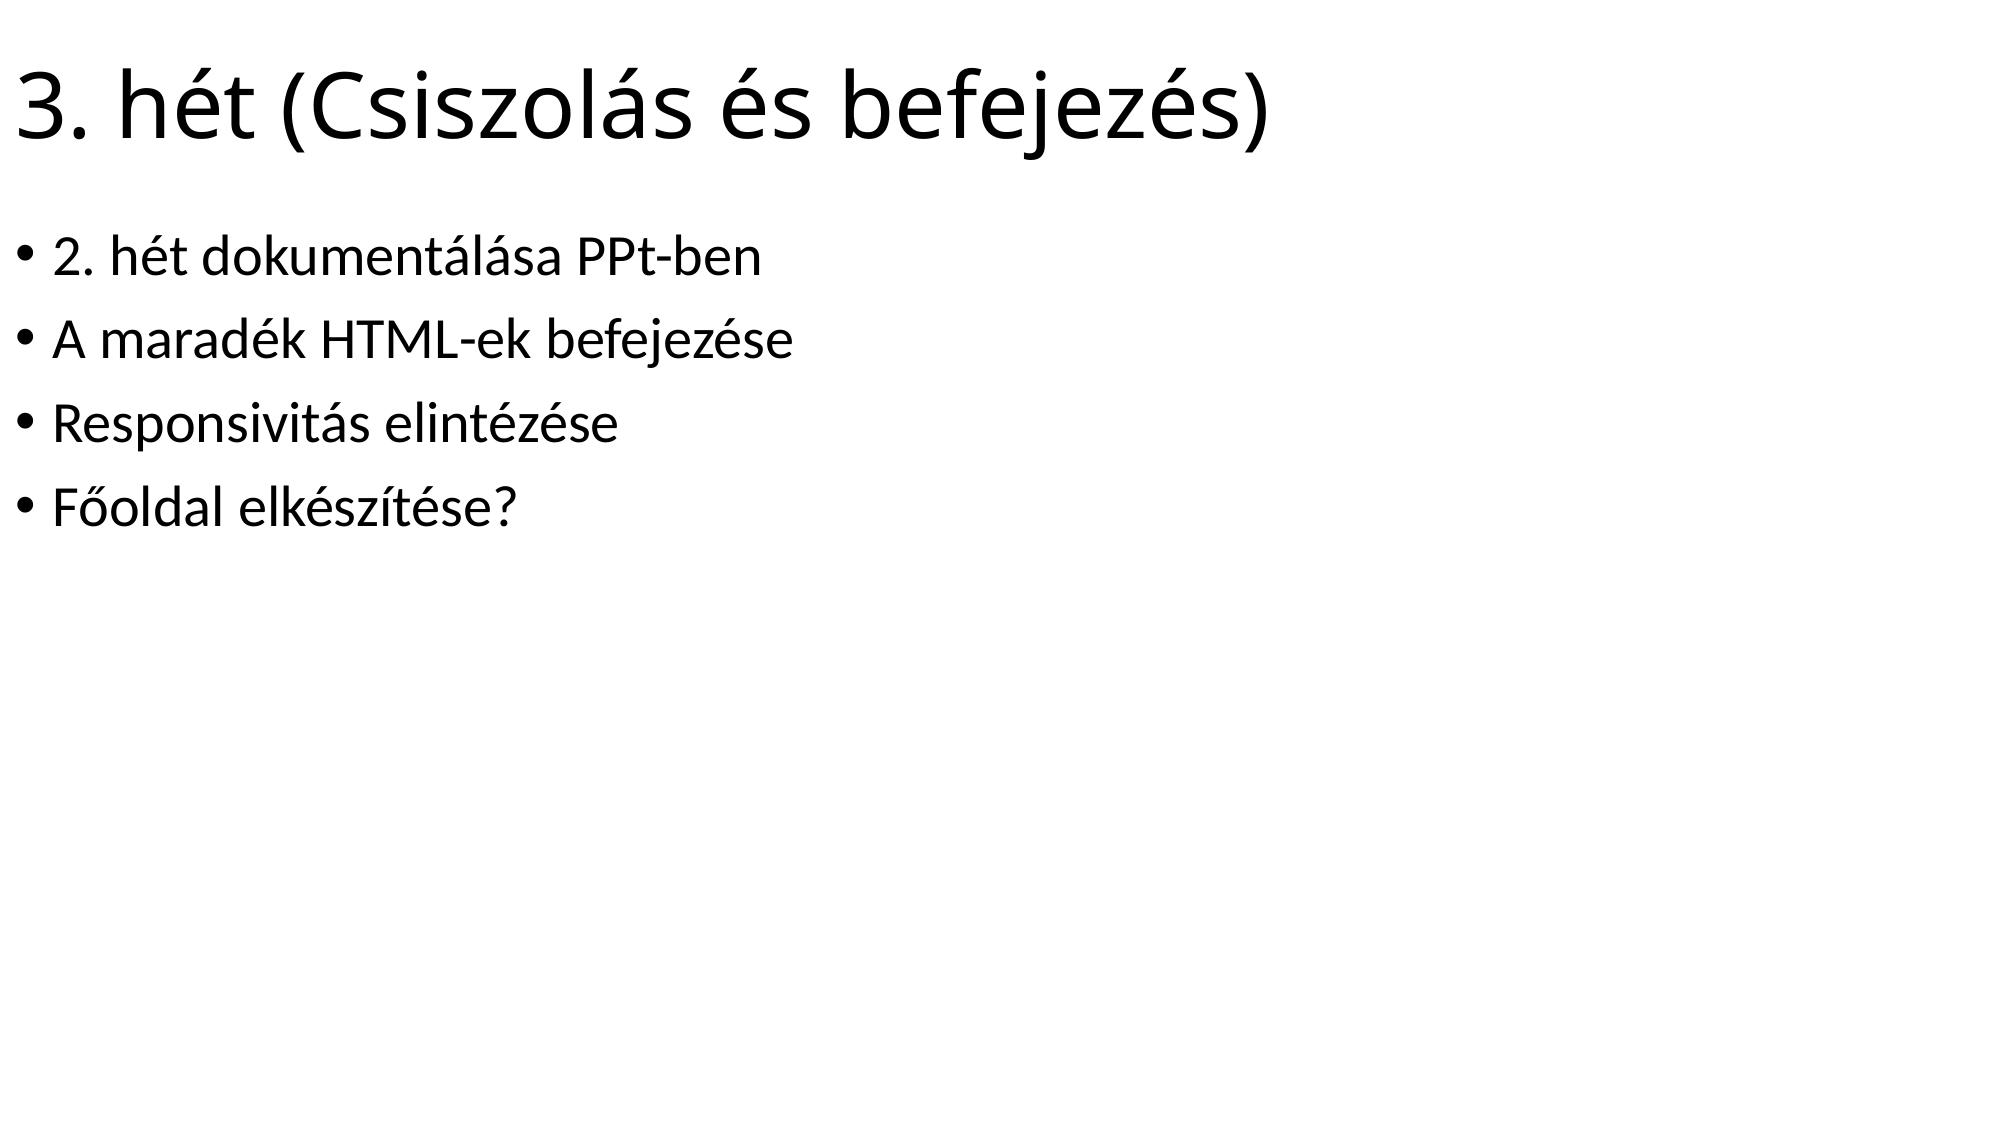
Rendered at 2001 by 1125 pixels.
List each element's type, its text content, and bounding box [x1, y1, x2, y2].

list 2. hét dokumentálása PPt-ben A maradék HTML-ek befejezése Responsivitás elintézése Főoldal elkészítése? [0, 217, 850, 932]
title 3. hét (Csiszolás és befejezés) [0, 0, 1725, 218]
